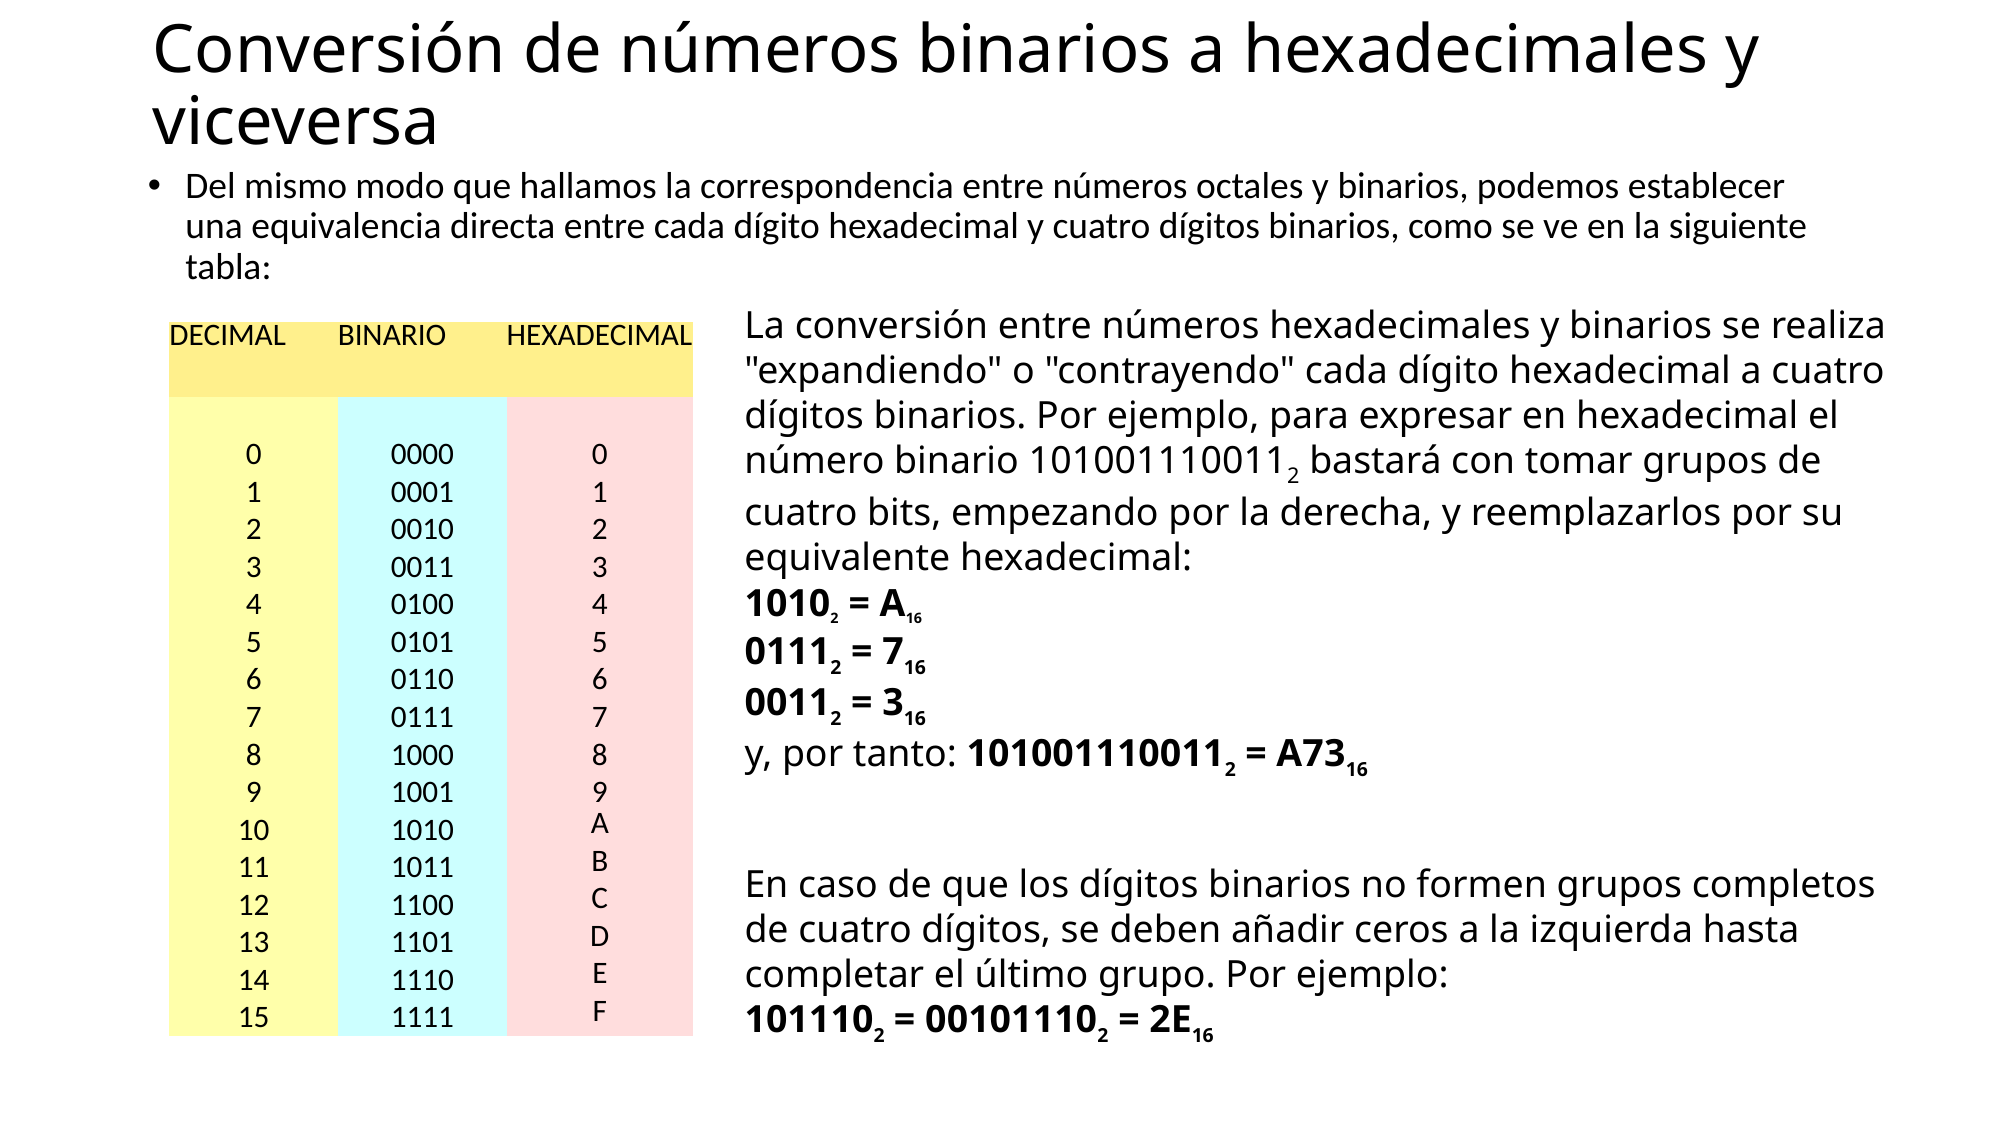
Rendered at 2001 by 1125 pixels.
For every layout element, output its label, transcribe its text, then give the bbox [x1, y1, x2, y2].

table_cell 12 [169, 885, 338, 923]
table_cell 6 [507, 660, 693, 698]
text_box 10102 = A16 01112 = 716 00112 = 316 y, por tanto: 1010011100112 = A7316 En caso de que los dígitos binarios no formen grupos completos de cuatro dígitos, se deben añadir ceros a la izquierda hasta completar el último grupo. Por ejemplo: 1011102 = 001011102 = 2E16 [729, 571, 1923, 1055]
table_cell 0 [507, 397, 693, 472]
table_cell 4 [169, 585, 338, 623]
table_cell 1110 [338, 961, 507, 998]
table_cell 5 [507, 623, 693, 660]
list Del mismo modo que hallamos la correspondencia entre números octales y binarios, podemos establecer una equivalencia directa entre cada dígito hexadecimal y cuatro dígitos binarios, como se ve en la siguiente tabla: [132, 158, 1858, 873]
table_cell 9 [507, 773, 693, 810]
table_cell 1 [169, 472, 338, 510]
table_cell 1001 [338, 773, 507, 810]
table_cell 1000 [338, 735, 507, 773]
table_cell C [507, 885, 693, 923]
table_cell 0111 [338, 698, 507, 735]
table_cell 15 [169, 998, 338, 1036]
table_cell 13 [169, 923, 338, 961]
table_cell 11 [169, 848, 338, 885]
table_cell 1100 [338, 885, 507, 923]
table_cell 0110 [338, 660, 507, 698]
table_cell D [507, 923, 693, 961]
text_box La conversión entre números hexadecimales y binarios se realiza "expandiendo" o "con­trayendo" cada dígito hexadecimal a cuatro dígitos binarios. Por ejemplo, para expresar en hexadecimal el número binario 1010011100112 bastará con tomar grupos de cuatro bits, empezando por la derecha, y reemplazarlos por su equivalente hexadecimal: [729, 294, 1957, 585]
table_cell 0100 [338, 585, 507, 623]
table_cell A [507, 810, 693, 848]
table_cell 10 [169, 810, 338, 848]
table_cell 1011 [338, 848, 507, 885]
table_cell 8 [169, 735, 338, 773]
table_cell 5 [169, 623, 338, 660]
table_cell 1111 [338, 998, 507, 1036]
table_cell 14 [169, 961, 338, 998]
table_cell 6 [169, 660, 338, 698]
table_cell 1010 [338, 810, 507, 848]
table_cell 0011 [338, 547, 507, 585]
table_cell 3 [507, 547, 693, 585]
table_cell 0101 [338, 623, 507, 660]
table_cell 4 [507, 585, 693, 623]
table_cell 2 [507, 510, 693, 547]
table_cell B [507, 848, 693, 885]
table_cell 2 [169, 510, 338, 547]
table_cell 8 [507, 735, 693, 773]
table_cell 0 [169, 397, 338, 472]
table_cell 3 [169, 547, 338, 585]
table_cell 1101 [338, 923, 507, 961]
table_cell 9 [169, 773, 338, 810]
table_header HEXADECIMAL [507, 322, 693, 397]
table_cell 0001 [338, 472, 507, 510]
title Conversión de números binarios a hexadecimales y viceversa [137, 0, 1863, 196]
table_cell E [507, 961, 693, 998]
table_header BINARIO [338, 322, 507, 397]
table_cell 0000 [338, 397, 507, 472]
table_cell 7 [169, 698, 338, 735]
table_header DECIMAL [169, 322, 338, 397]
table_cell 7 [507, 698, 693, 735]
table_cell F [507, 998, 693, 1036]
table_cell 0010 [338, 510, 507, 547]
table_cell 1 [507, 472, 693, 510]
